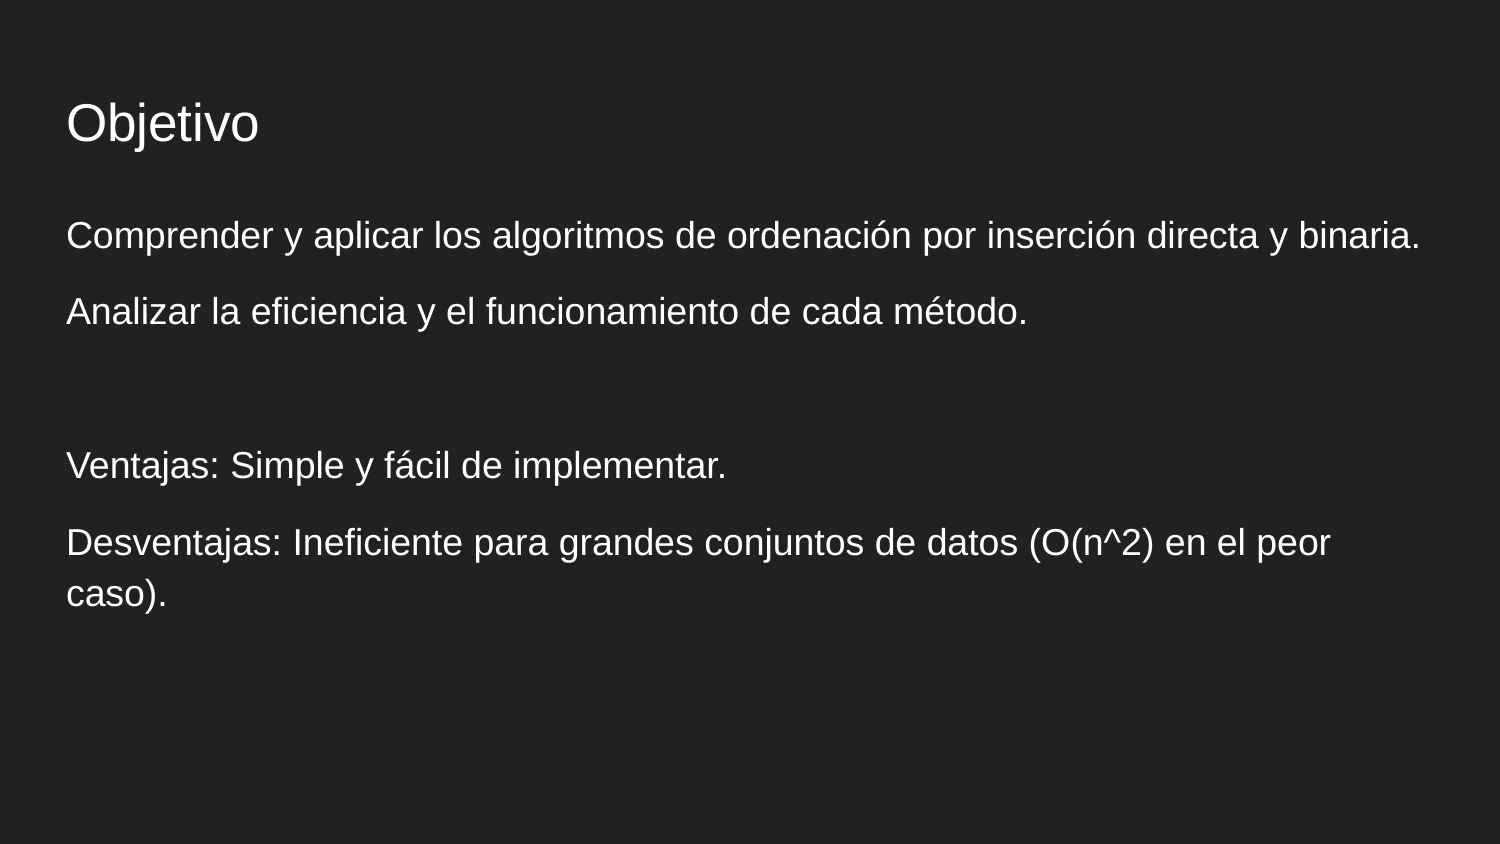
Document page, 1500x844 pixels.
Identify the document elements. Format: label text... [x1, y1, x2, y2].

list Comprender y aplicar los algoritmos de ordenación por inserción directa y binaria. Analizar la eficiencia y el funcionamiento de cada método. Ventajas: Simple y fácil de implementar. Desventajas: Ineficiente para grandes conjuntos de datos (O(n^2) en el peor caso). [51, 189, 1449, 750]
title Objetivo [51, 72, 1449, 167]
